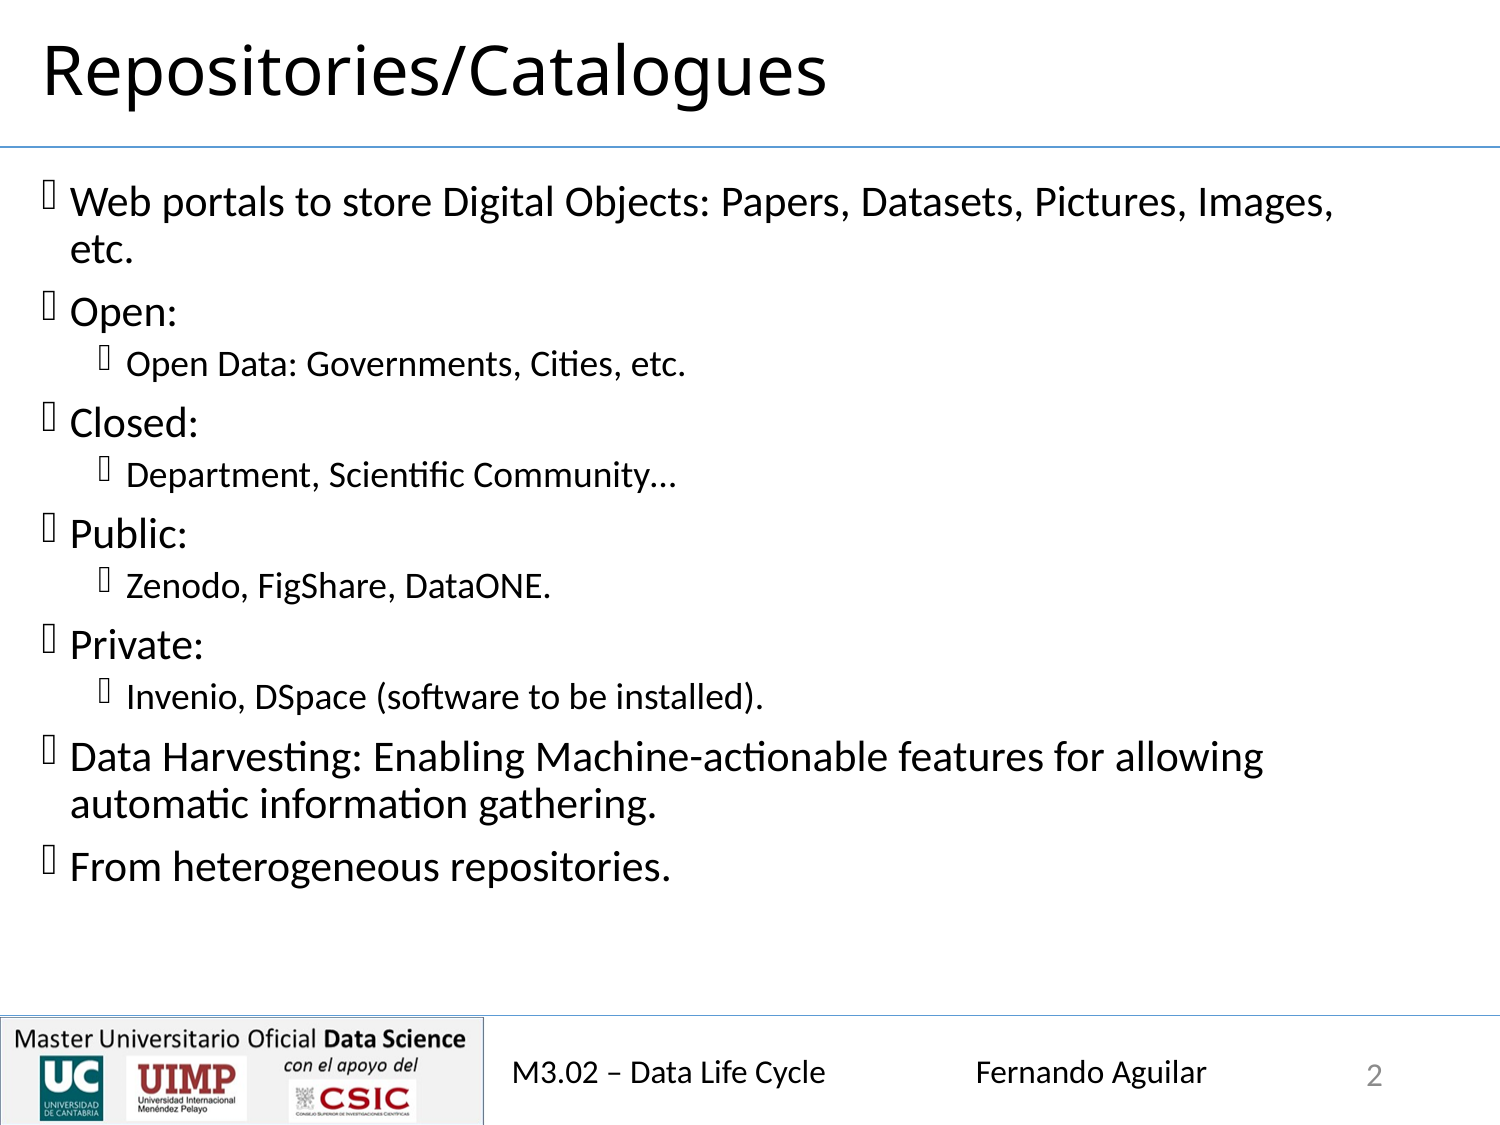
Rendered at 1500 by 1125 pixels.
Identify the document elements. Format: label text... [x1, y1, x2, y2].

picture [0, 1017, 488, 1125]
slide_number 2 [1305, 1042, 1398, 1103]
list Web portals to store Digital Objects: Papers, Datasets, Pictures, Images, etc. Open: Open Data: Governments, Cities, etc. Closed: Department, Scientific Community… Public: Zenodo, FigShare, DataONE. Private: Invenio, DSpace (software to be installed). Data Harvesting: Enabling Machine-actionable features for allowing automatic information gathering. From heterogeneous repositories. [26, 171, 1397, 992]
footer M3.02 – Data Life Cycle Fernando Aguilar [496, 1042, 1257, 1103]
title Repositories/Catalogues [26, 7, 1398, 140]
